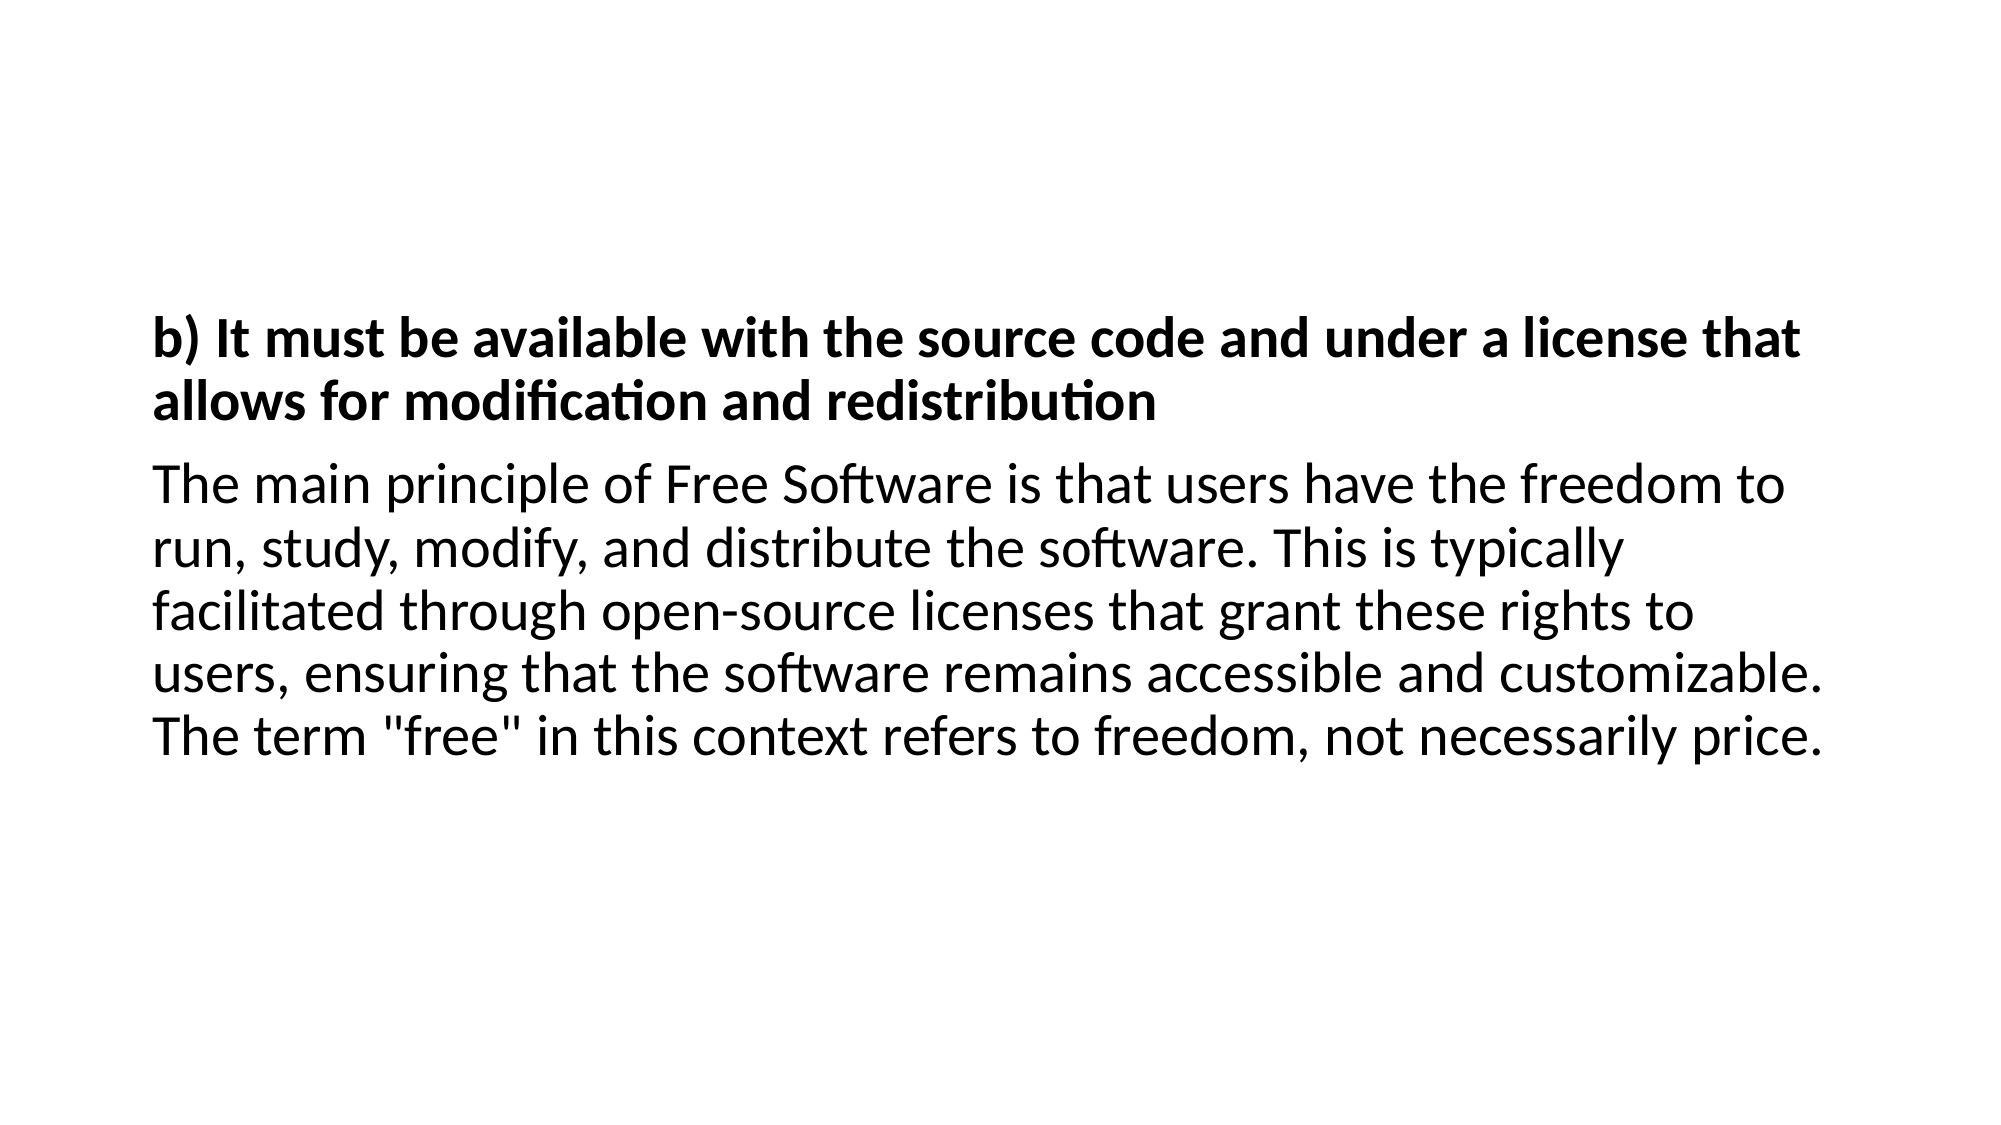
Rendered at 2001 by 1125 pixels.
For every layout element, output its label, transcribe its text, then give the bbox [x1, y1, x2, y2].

list b) It must be available with the source code and under a license that allows for modification and redistribution The main principle of Free Software is that users have the freedom to run, study, modify, and distribute the software. This is typically facilitated through open-source licenses that grant these rights to users, ensuring that the software remains accessible and customizable. The term "free" in this context refers to freedom, not necessarily price. [137, 299, 1863, 1014]
